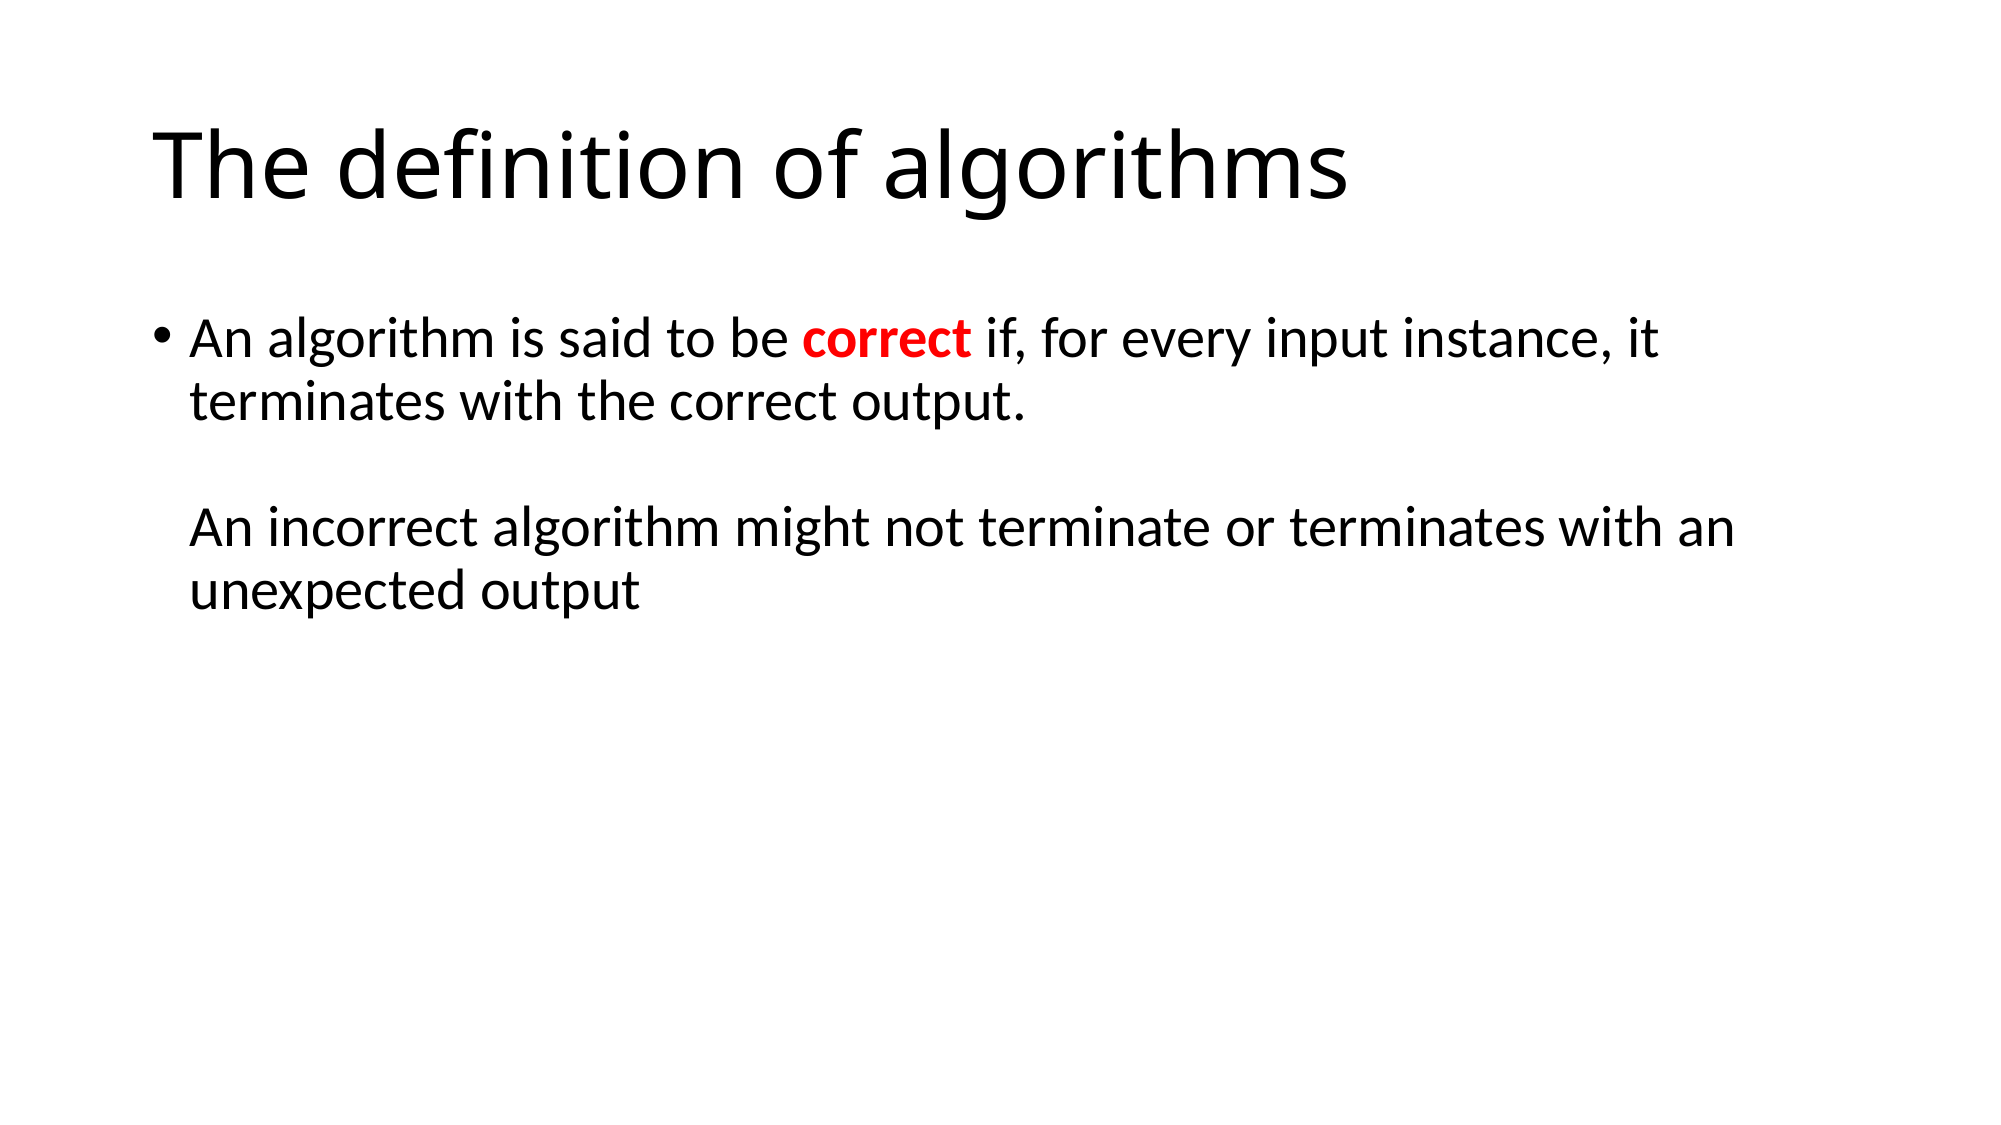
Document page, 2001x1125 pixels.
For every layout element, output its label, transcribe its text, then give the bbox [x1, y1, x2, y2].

title The definition of algorithms [137, 59, 1863, 278]
list An algorithm is said to be correct if, for every input instance, it terminates with the correct output. An incorrect algorithm might not terminate or terminates with an unexpected output [137, 299, 1863, 1014]
